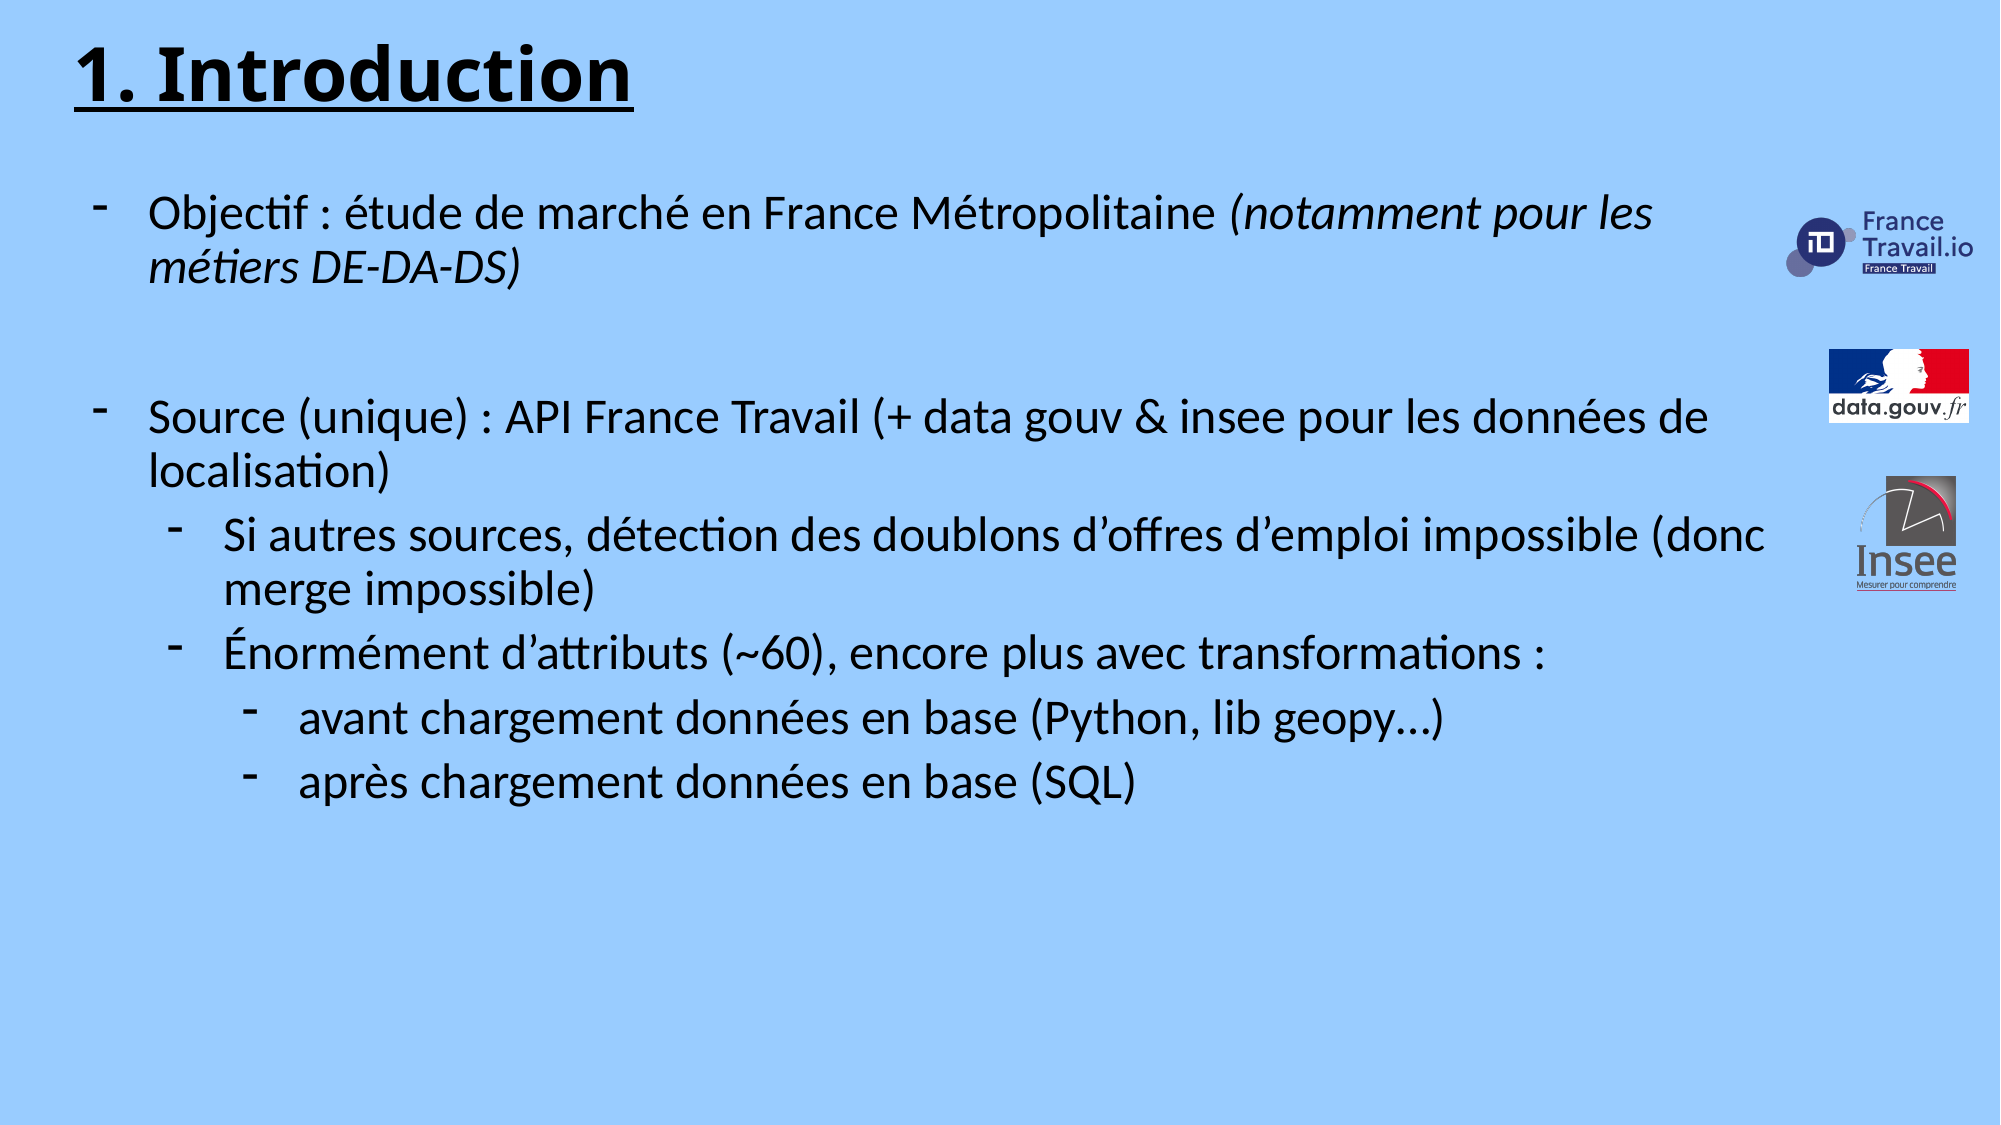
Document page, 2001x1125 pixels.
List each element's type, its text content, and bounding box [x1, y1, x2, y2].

picture [1857, 476, 1956, 591]
subtitle Objectif : étude de marché en France Métropolitaine (notamment pour les métiers DE-DA-DS) Source (unique) : API France Travail (+ data gouv & insee pour les données de localisation) Si autres sources, détection des doublons d’offres d’emploi impossible (donc merge impossible) Énormément d’attributs (~60), encore plus avec transformations : avant chargement données en base (Python, lib geopy…) après chargement données en base (SQL) [76, 178, 1826, 839]
picture [1786, 207, 1973, 277]
text_box 1. Introduction [59, 19, 1907, 135]
picture [1829, 349, 1969, 423]
